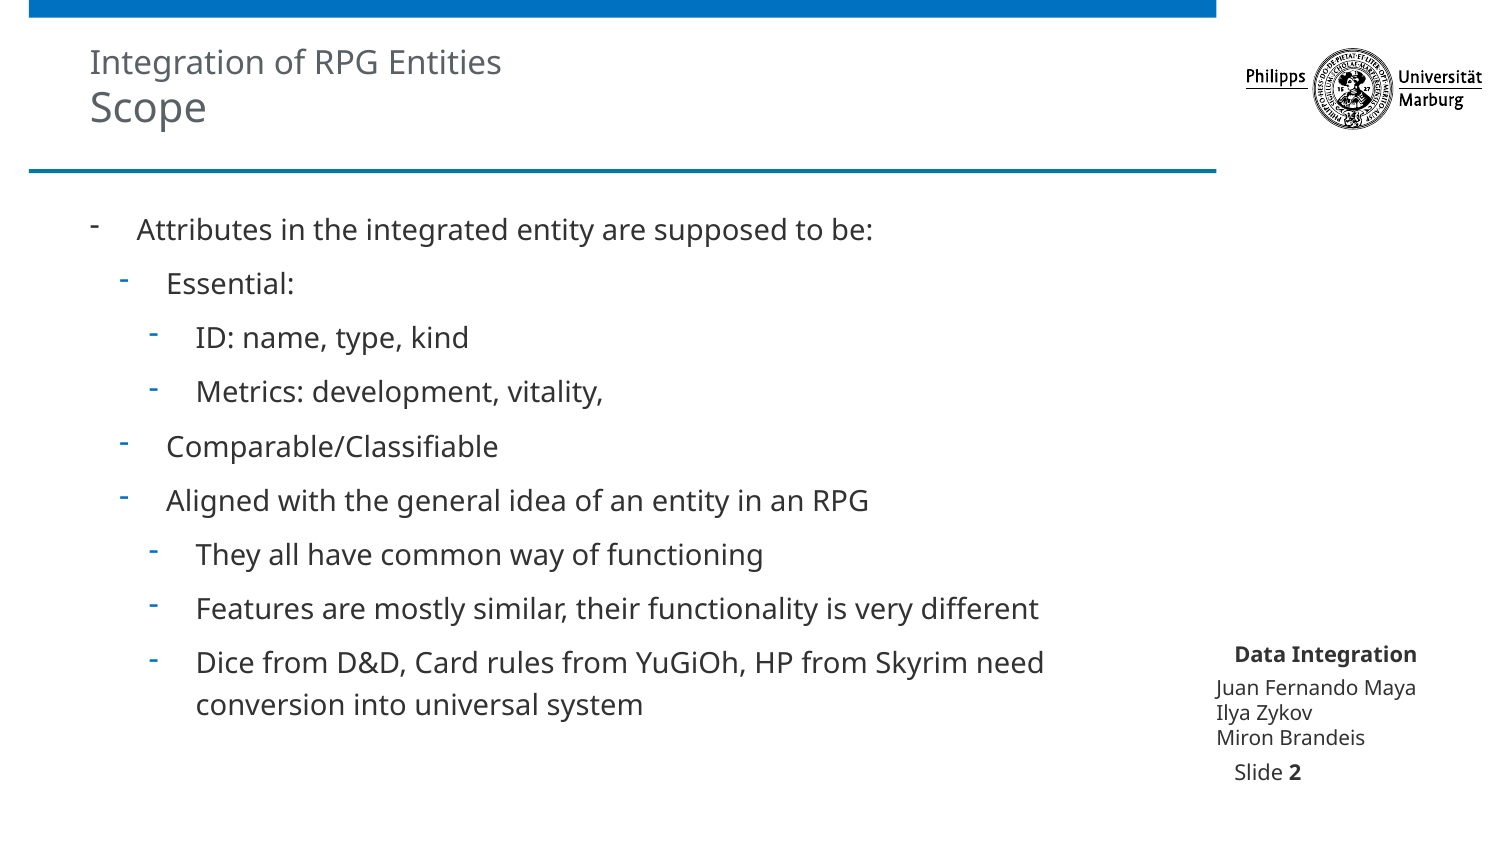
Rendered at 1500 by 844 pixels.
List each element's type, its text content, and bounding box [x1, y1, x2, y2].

footer Data Integration [1217, 584, 1471, 670]
title Integration of RPG Entities Scope [75, 33, 1217, 175]
slide_number Slide 2 [1216, 758, 1471, 788]
list Attributes in the integrated entity are supposed to be: Essential: ID: name, type, kind Metrics: development, vitality, Comparable/Classifiable Aligned with the general idea of an entity in an RPG They all have common way of functioning Features are mostly similar, their functionality is very different Dice from D&D, Card rules from YuGiOh, HP from Skyrim need conversion into universal system [75, 196, 1217, 754]
